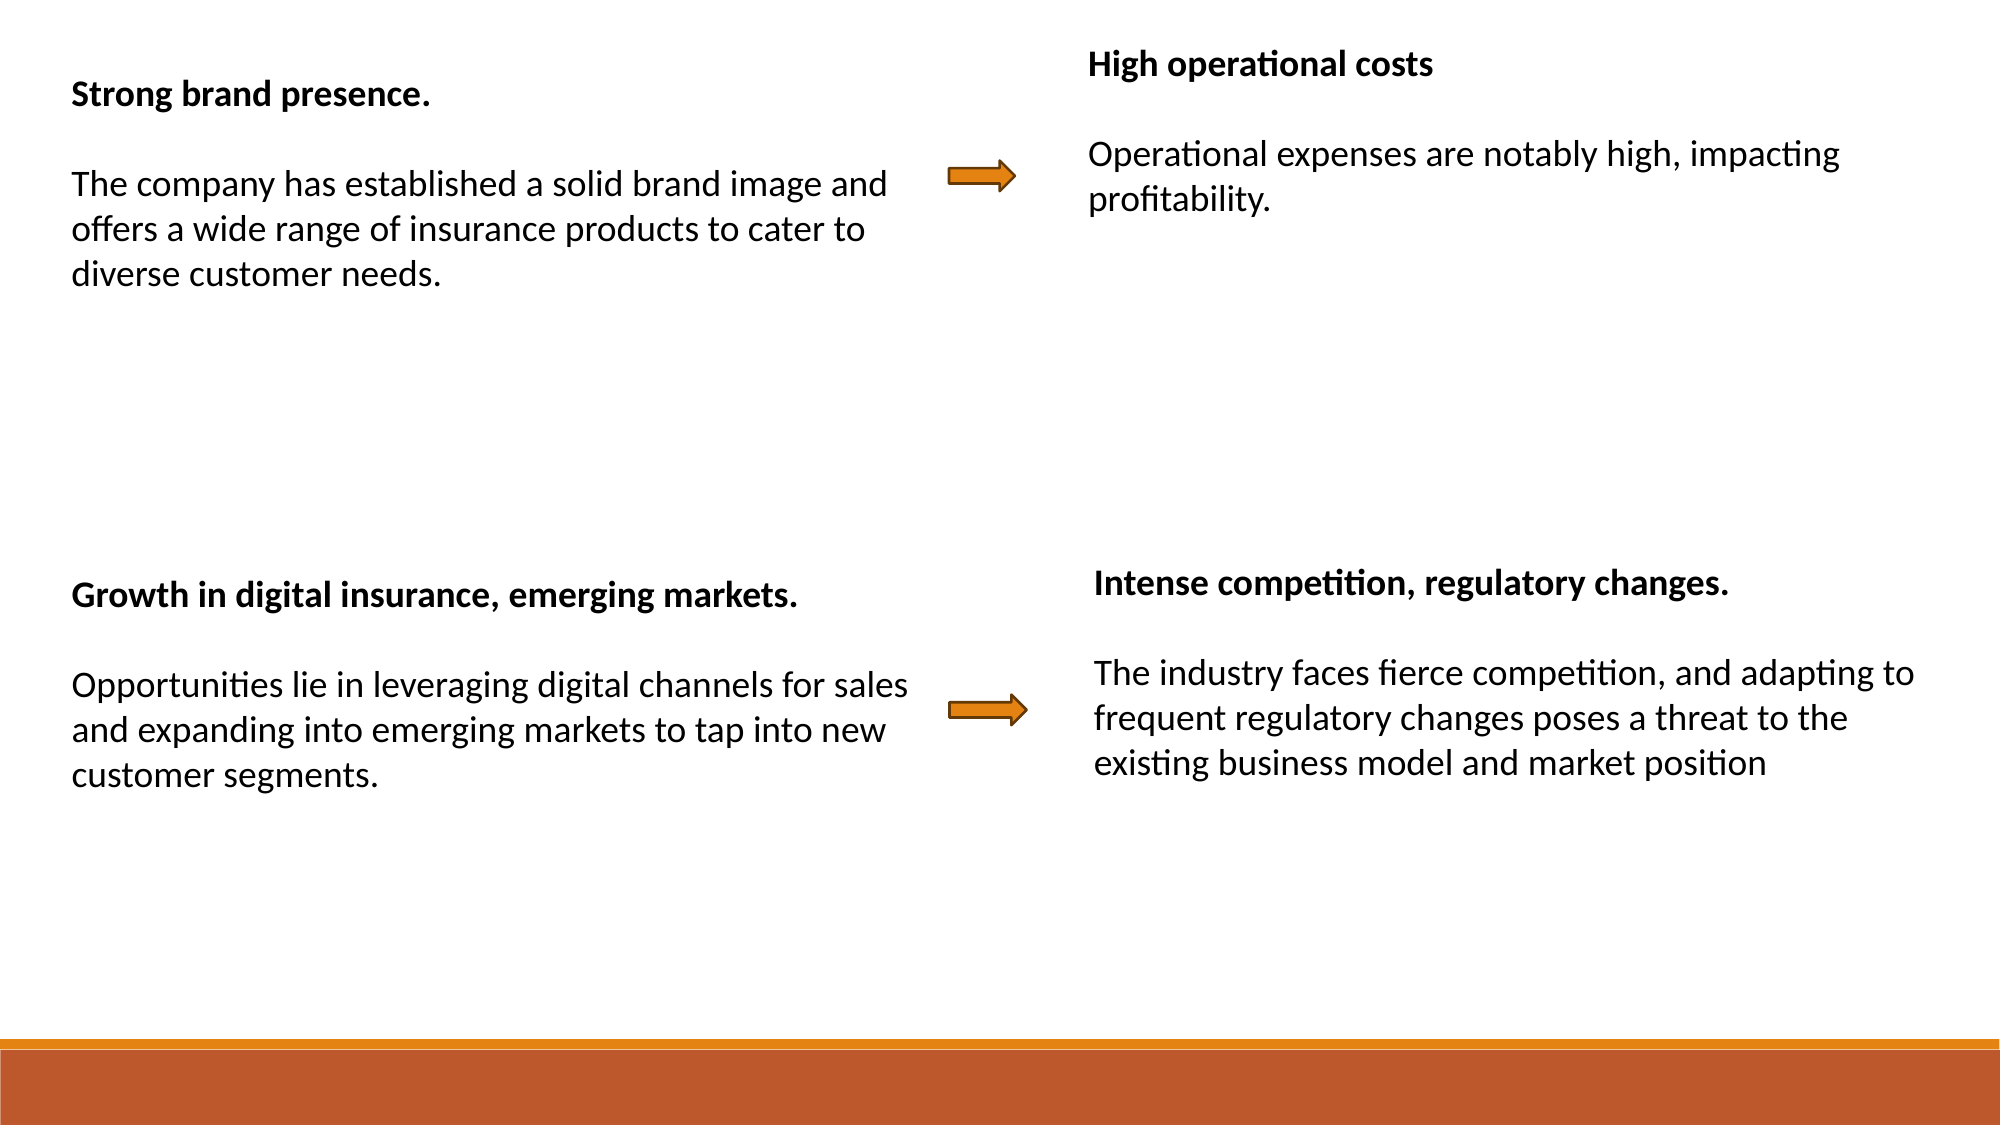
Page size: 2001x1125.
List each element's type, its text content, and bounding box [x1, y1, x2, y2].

text_box Growth in digital insurance, emerging markets. Opportunities lie in leveraging digital channels for sales and expanding into emerging markets to tap into new customer segments. [56, 562, 930, 803]
text_box [948, 693, 1028, 727]
text_box Strong brand presence. The company has established a solid brand image and offers a wide range of insurance products to cater to diverse customer needs. [56, 61, 912, 346]
text_box High operational costs Operational expenses are notably high, impacting profitability. [1073, 32, 1952, 317]
text_box [947, 159, 1016, 193]
text_box Intense competition, regulatory changes. The industry faces fierce competition, and adapting to frequent regulatory changes poses a threat to the existing business model and market position [1079, 550, 1952, 791]
